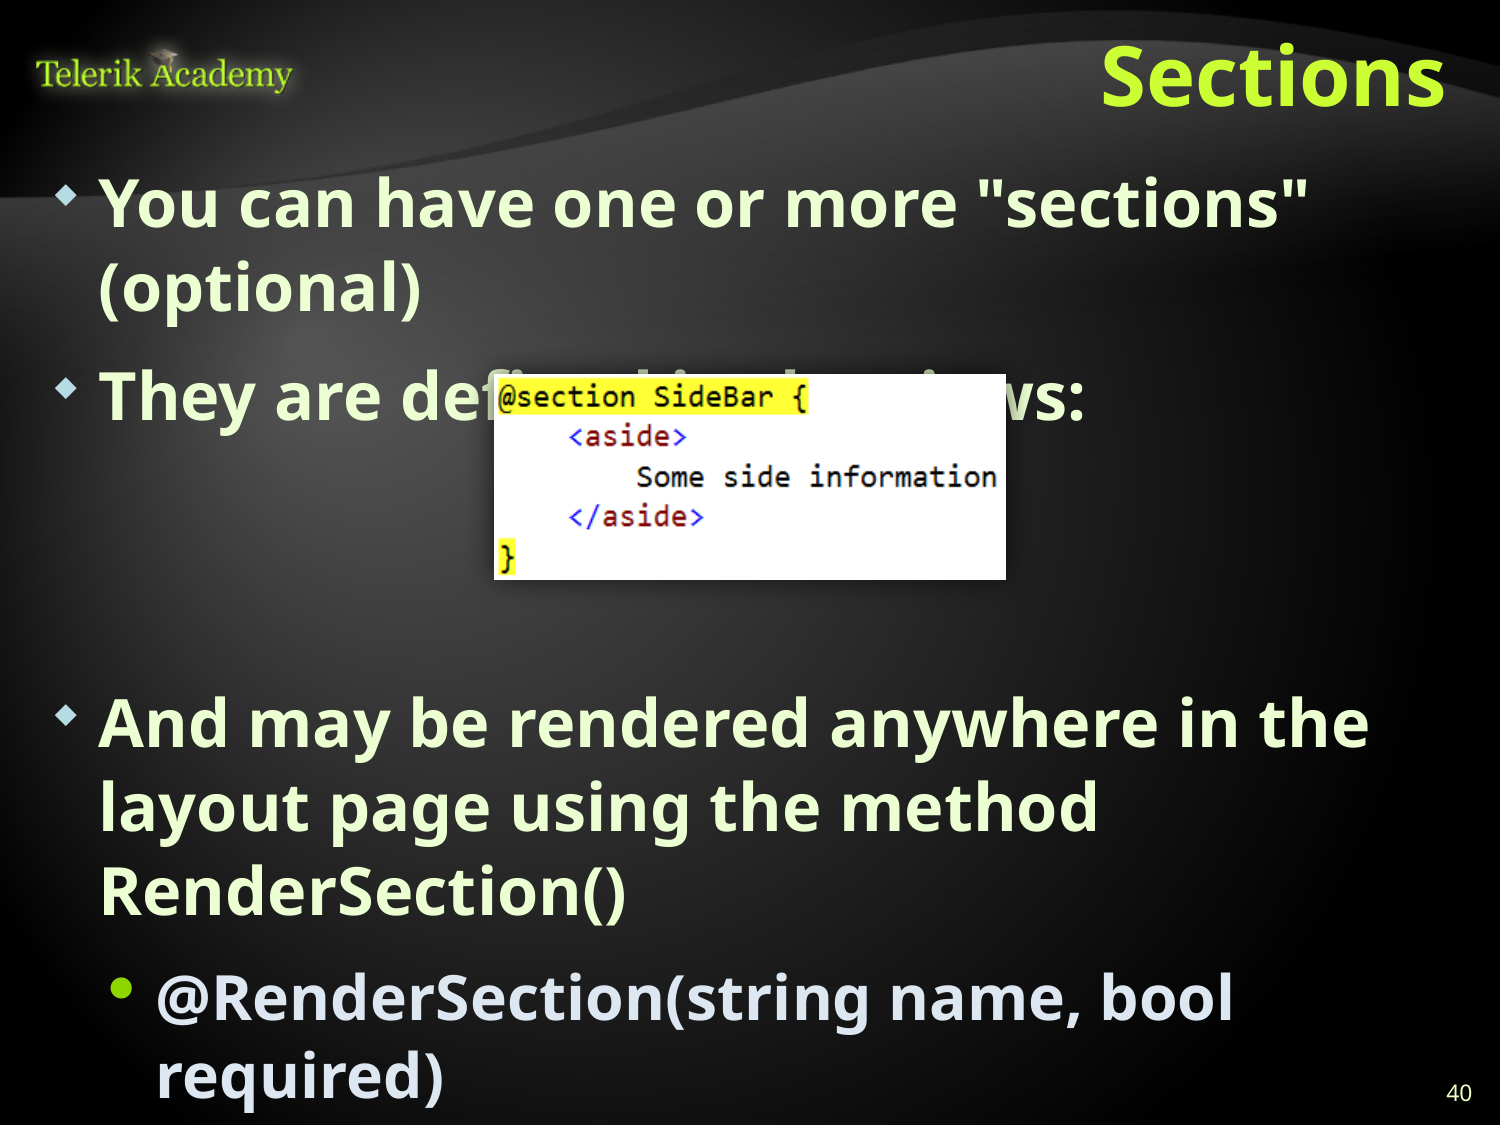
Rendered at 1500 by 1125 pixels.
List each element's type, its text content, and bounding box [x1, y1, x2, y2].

slide_number 40 [1412, 1074, 1488, 1113]
list You can have one or more "sections" (optional) They are defined in the views: And may be rendered anywhere in the layout page using the method RenderSection() @RenderSection(string name, bool required) If the section is required and not defined, an exception will be thrown (IsSectionDefined()) [37, 149, 1463, 1100]
picture [0, 0, 1500, 1125]
title Sections [300, 12, 1463, 149]
